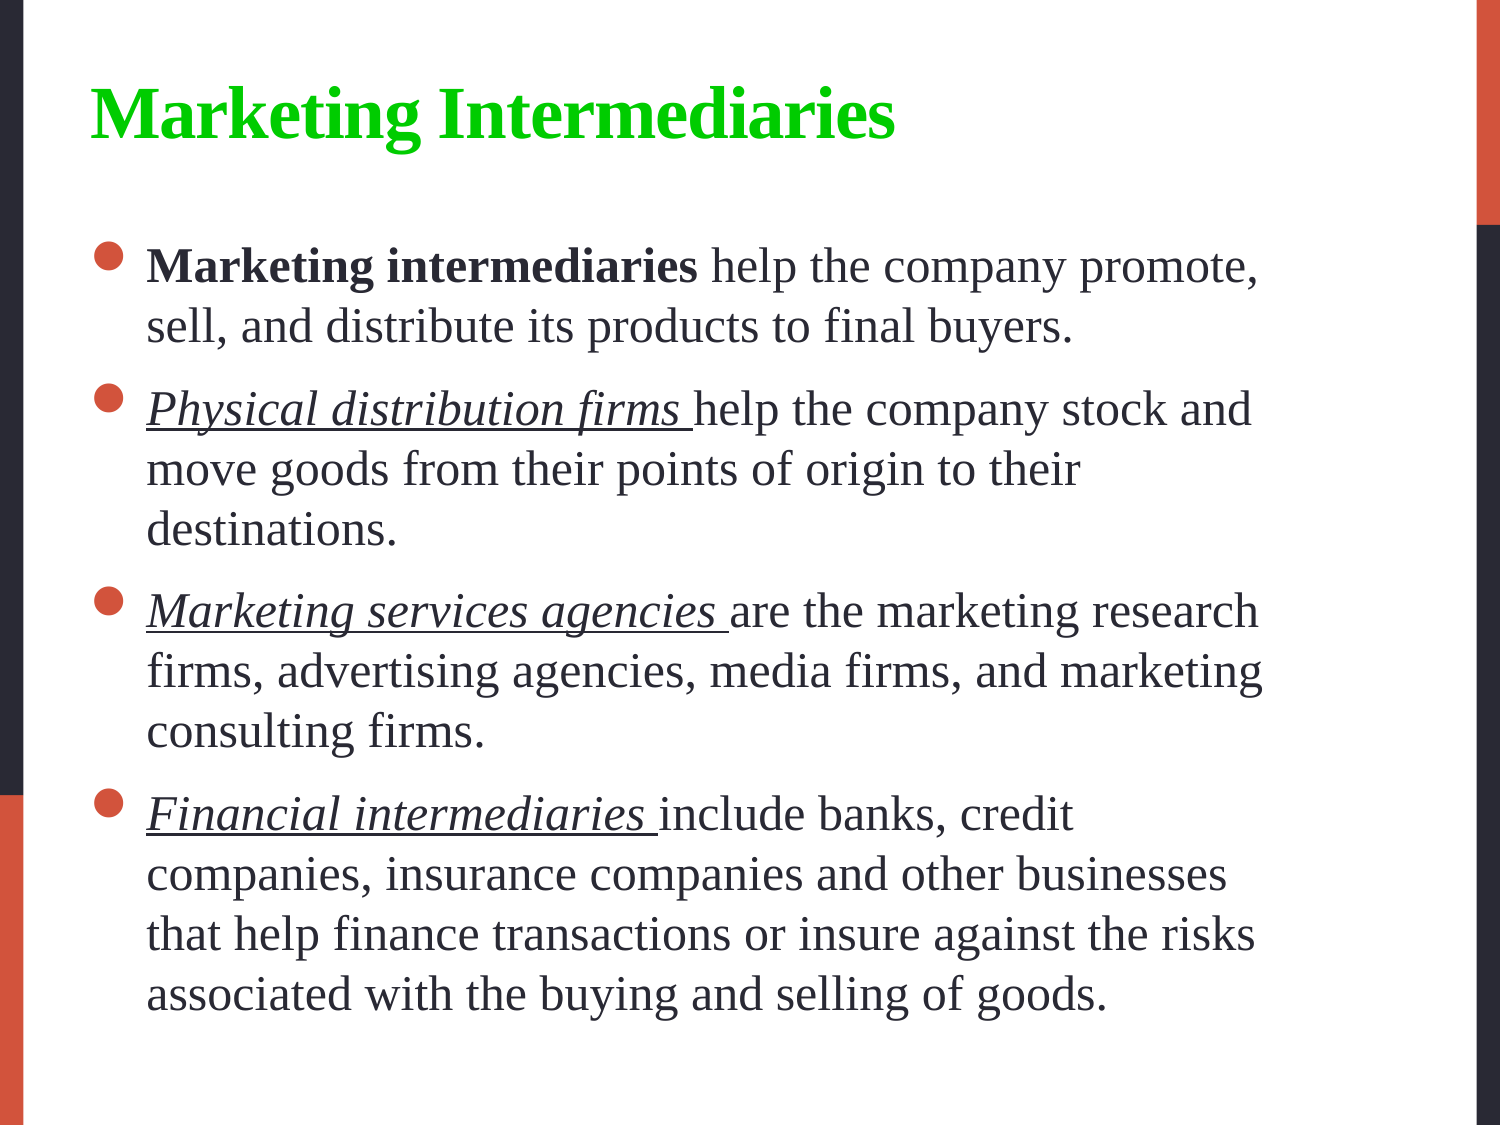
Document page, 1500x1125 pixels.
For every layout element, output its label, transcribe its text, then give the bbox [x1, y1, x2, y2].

list Marketing intermediaries help the company promote, sell, and distribute its products to final buyers. Physical distribution firms help the company stock and move goods from their points of origin to their destinations. Marketing services agencies are the marketing research firms, advertising agencies, media firms, and marketing consulting firms. Financial intermediaries include banks, credit companies, insurance companies and other businesses that help finance transactions or insure against the risks associated with the buying and selling of goods. [75, 224, 1325, 1005]
title Marketing Intermediaries [75, 25, 1223, 161]
